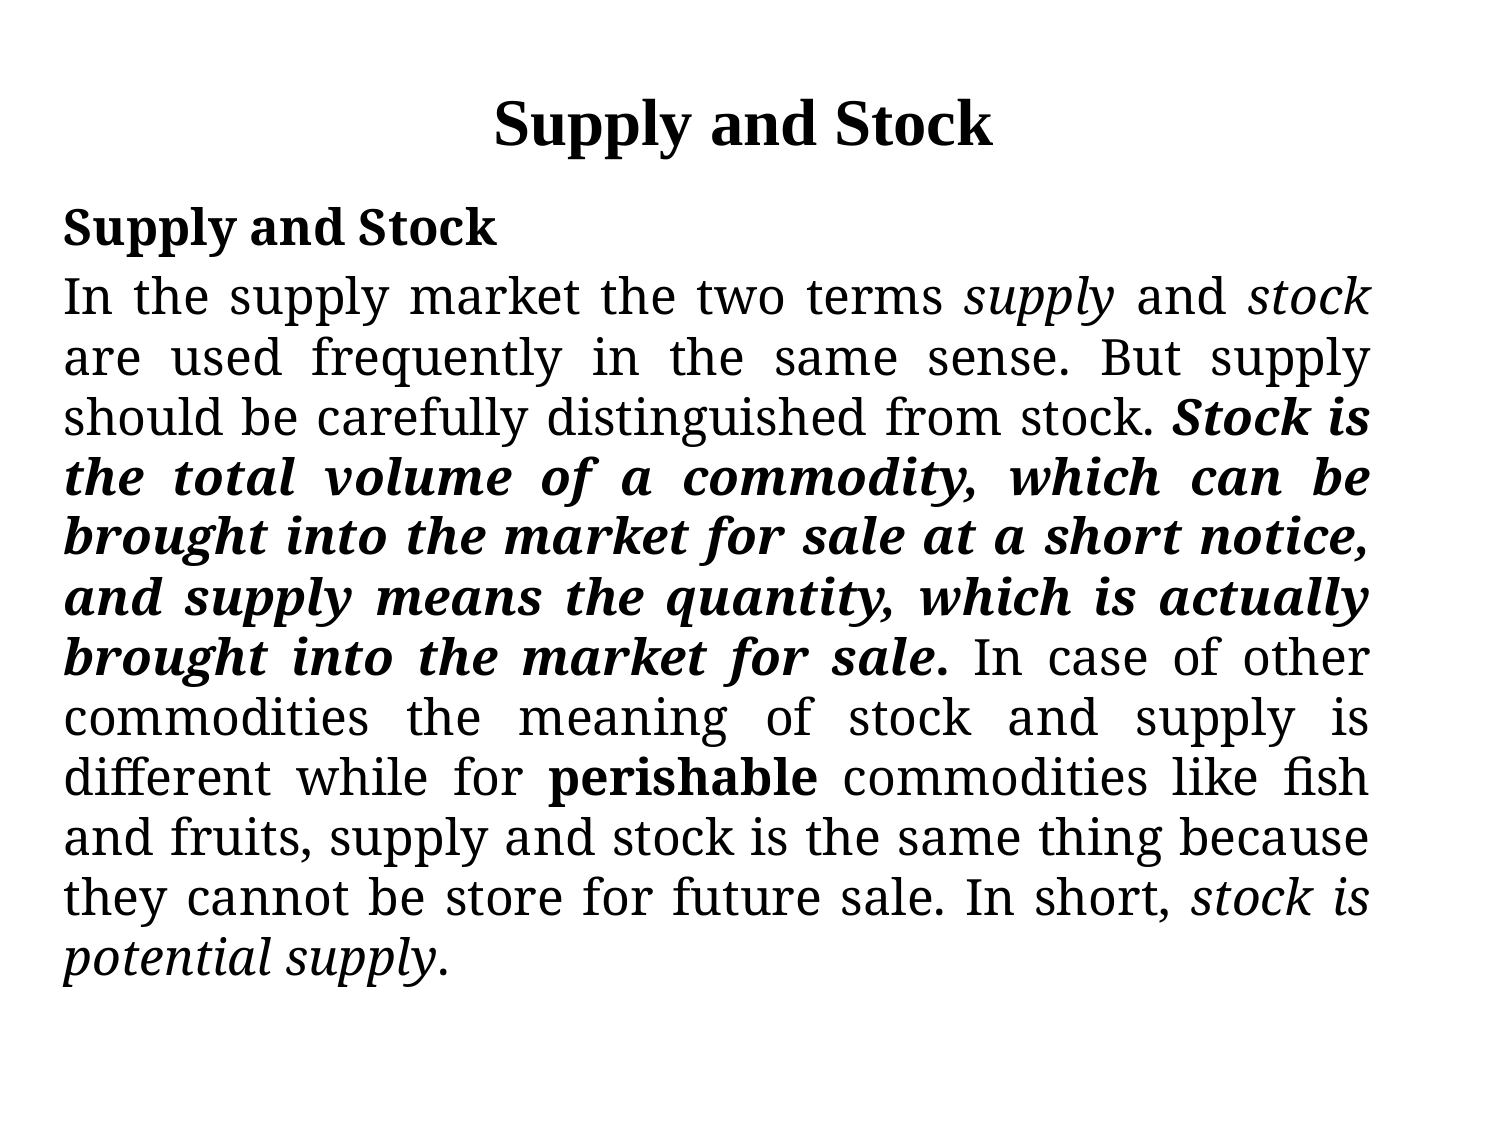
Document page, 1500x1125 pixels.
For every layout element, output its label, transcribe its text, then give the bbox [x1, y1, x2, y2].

subtitle Supply and Stock In the supply market the two terms supply and stock are used frequently in the same sense. But supply should be carefully distinguished from stock. Stock is the total volume of a commodity, which can be brought into the market for sale at a short notice, and supply means the quantity, which is actually brought into the market for sale. In case of other commodities the meaning of stock and supply is different while for perishable commodities like fish and fruits, supply and stock is the same thing because they cannot be store for future sale. In short, stock is potential supply. [48, 187, 1386, 1075]
title Supply and Stock [62, 50, 1425, 188]
